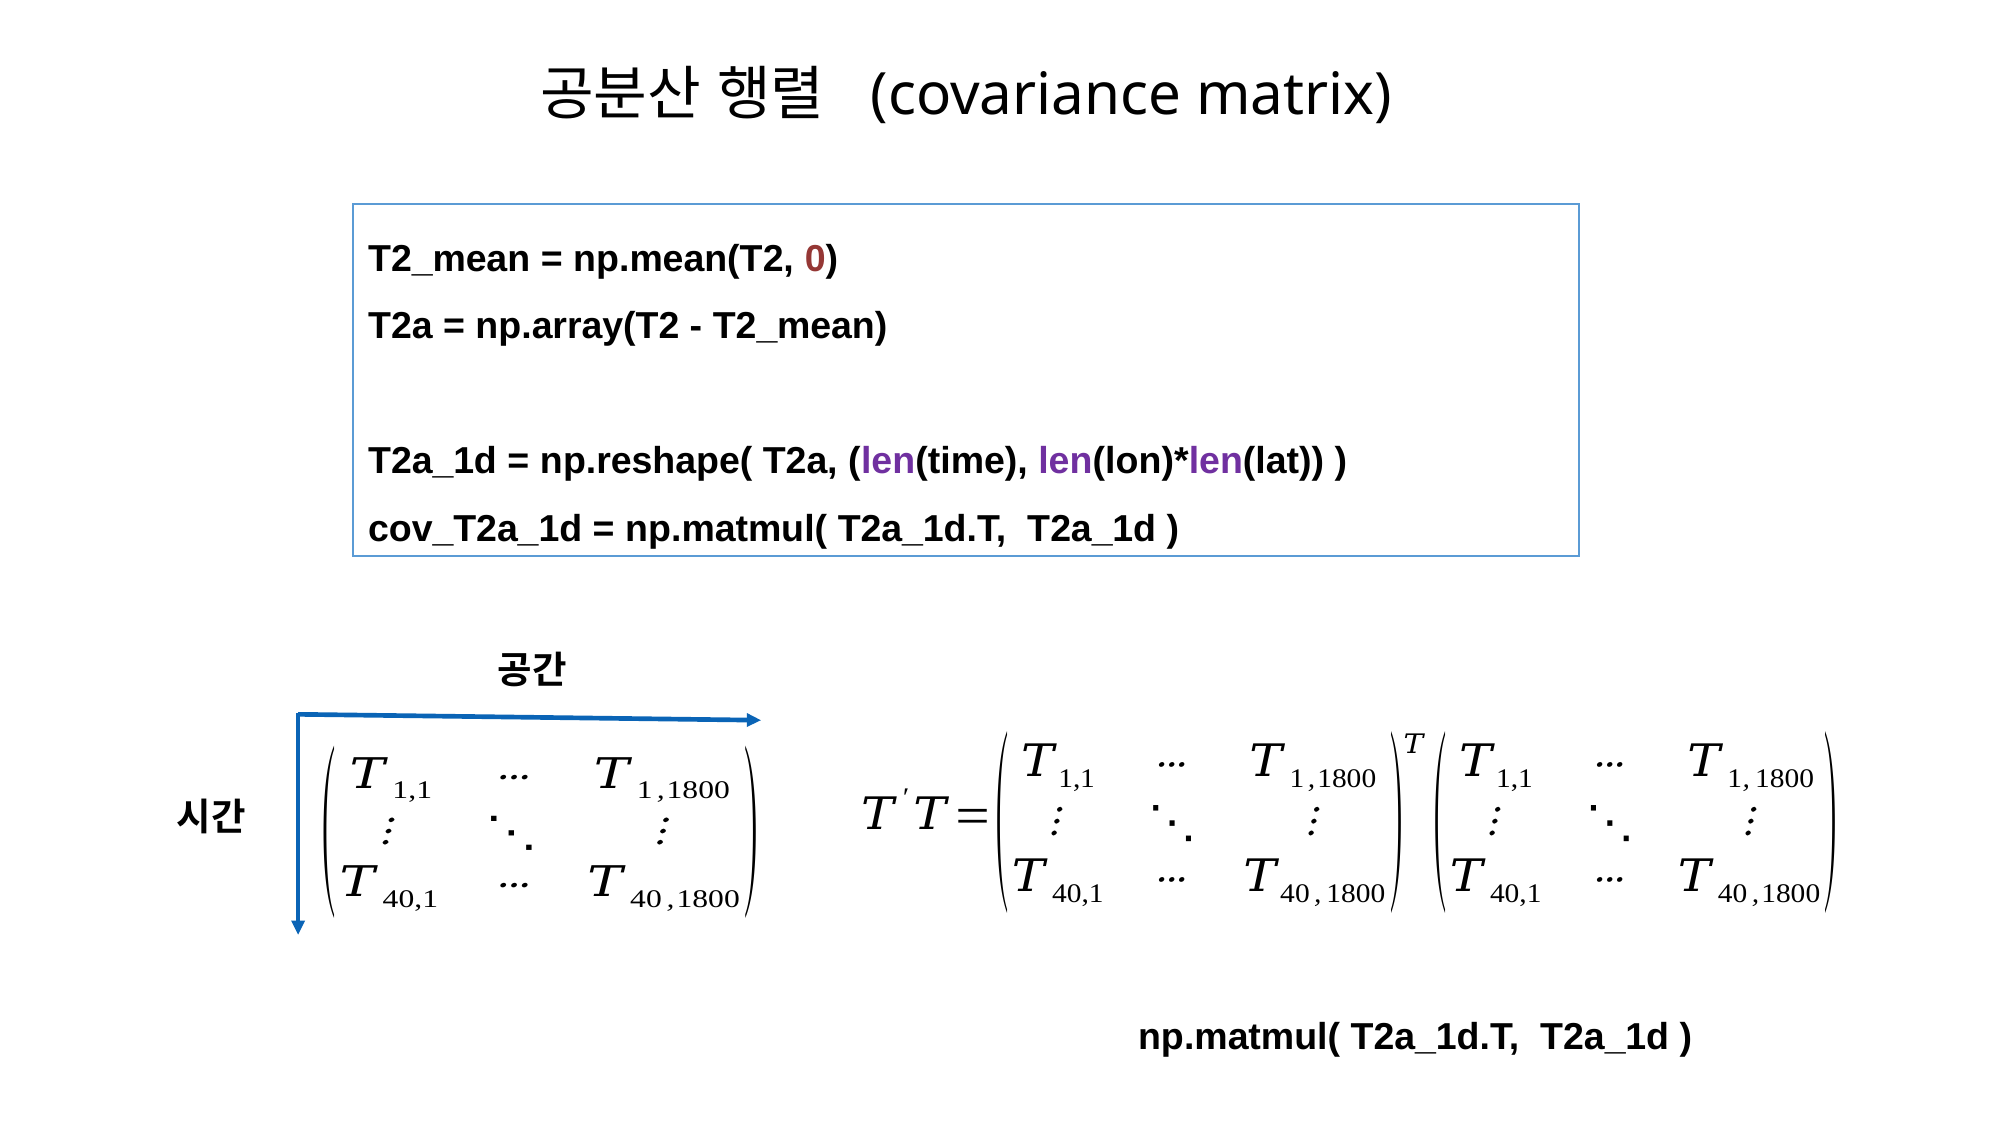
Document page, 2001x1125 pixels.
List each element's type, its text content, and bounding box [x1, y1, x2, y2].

text_box T2_mean = np.mean(T2, 0) T2a = np.array(T2 - T2_mean) T2a_1d = np.reshape( T2a, (len(time), len(lon)*len(lat)) ) cov_T2a_1d = np.matmul( T2a_1d.T, T2a_1d ) [353, 203, 1579, 556]
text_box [297, 714, 762, 721]
text_box 공간 [483, 638, 598, 699]
title 공분산 행렬 (covariance matrix) [94, 37, 1838, 146]
text_box np.matmul( T2a_1d.T, T2a_1d ) [1123, 982, 1708, 1065]
text_box 시간 [161, 785, 277, 846]
